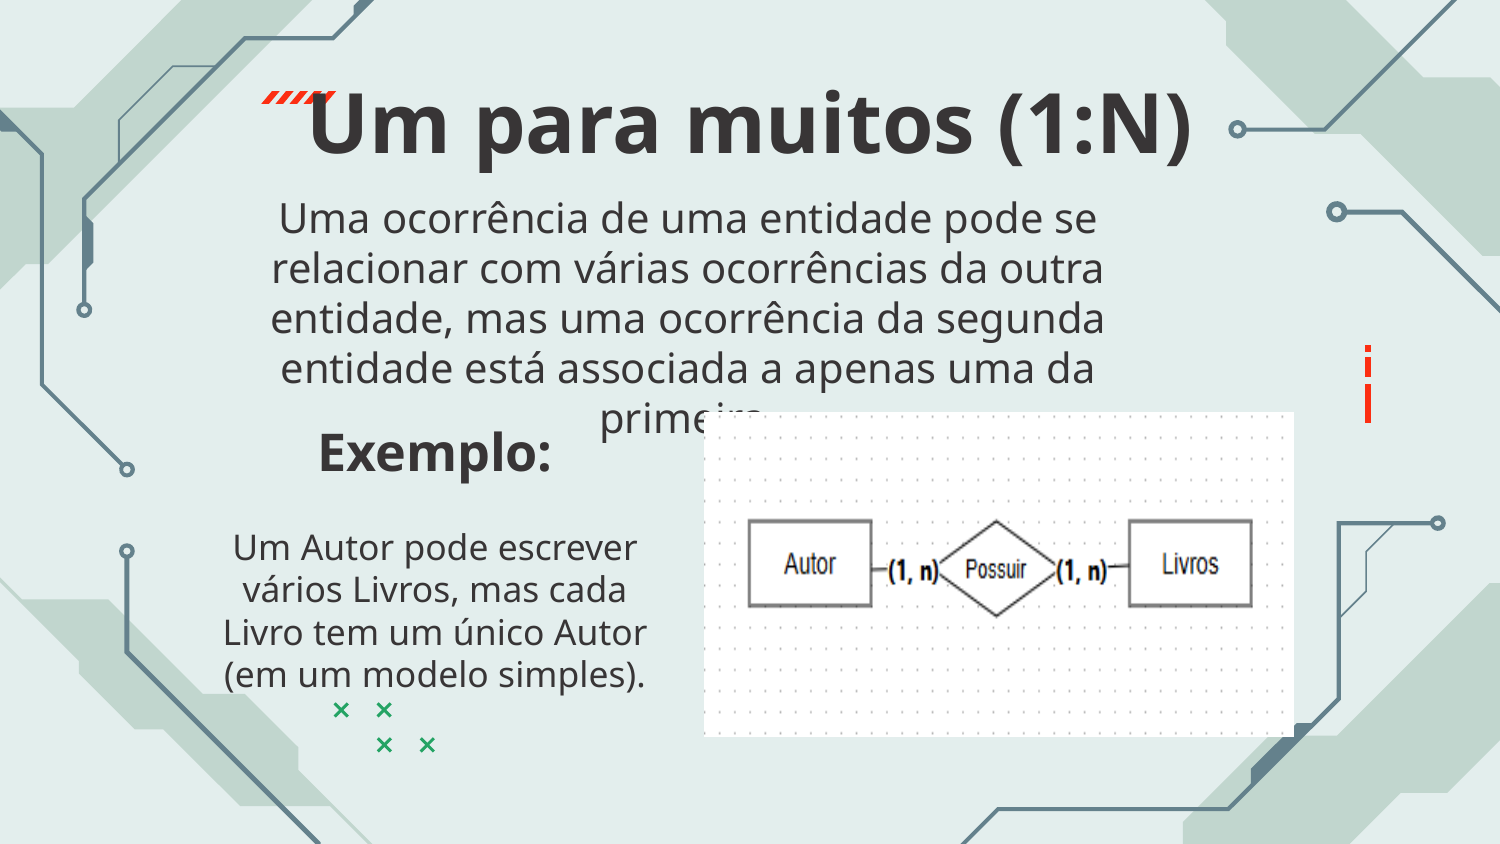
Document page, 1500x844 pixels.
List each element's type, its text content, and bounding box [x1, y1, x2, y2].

text_box Uma ocorrência de uma entidade pode se relacionar com várias ocorrências da outra entidade, mas uma ocorrência da segunda entidade está associada a apenas uma da primeira. [191, 184, 1186, 450]
title Um para muitos (1:N) [252, 35, 1248, 206]
picture [703, 411, 1295, 738]
text_box Exemplo: Um Autor pode escrever vários Livros, mas cada Livro tem um único Autor (em um modelo simples). [201, 412, 669, 703]
